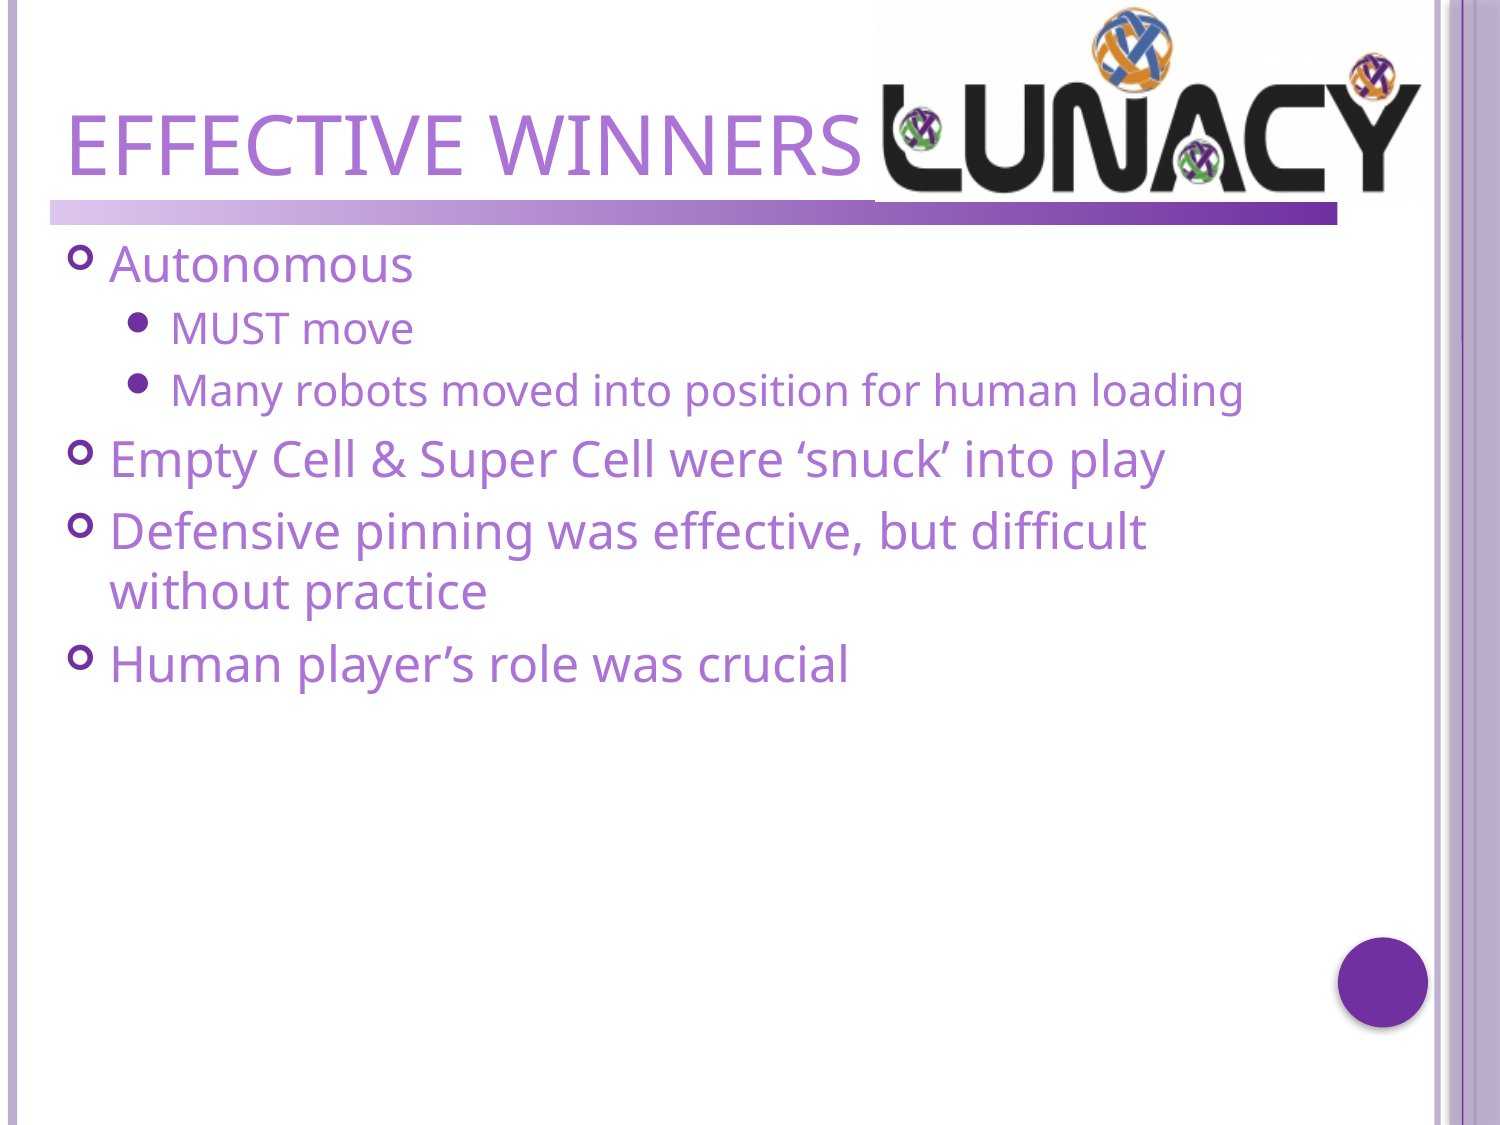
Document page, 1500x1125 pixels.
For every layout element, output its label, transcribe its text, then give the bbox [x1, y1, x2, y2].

title Effective Winners [50, 24, 868, 200]
picture [874, 0, 1429, 202]
list Autonomous MUST move Many robots moved into position for human loading Empty Cell & Super Cell were ‘snuck’ into play Defensive pinning was effective, but difficult without practice Human player’s role was crucial [50, 224, 1338, 1062]
